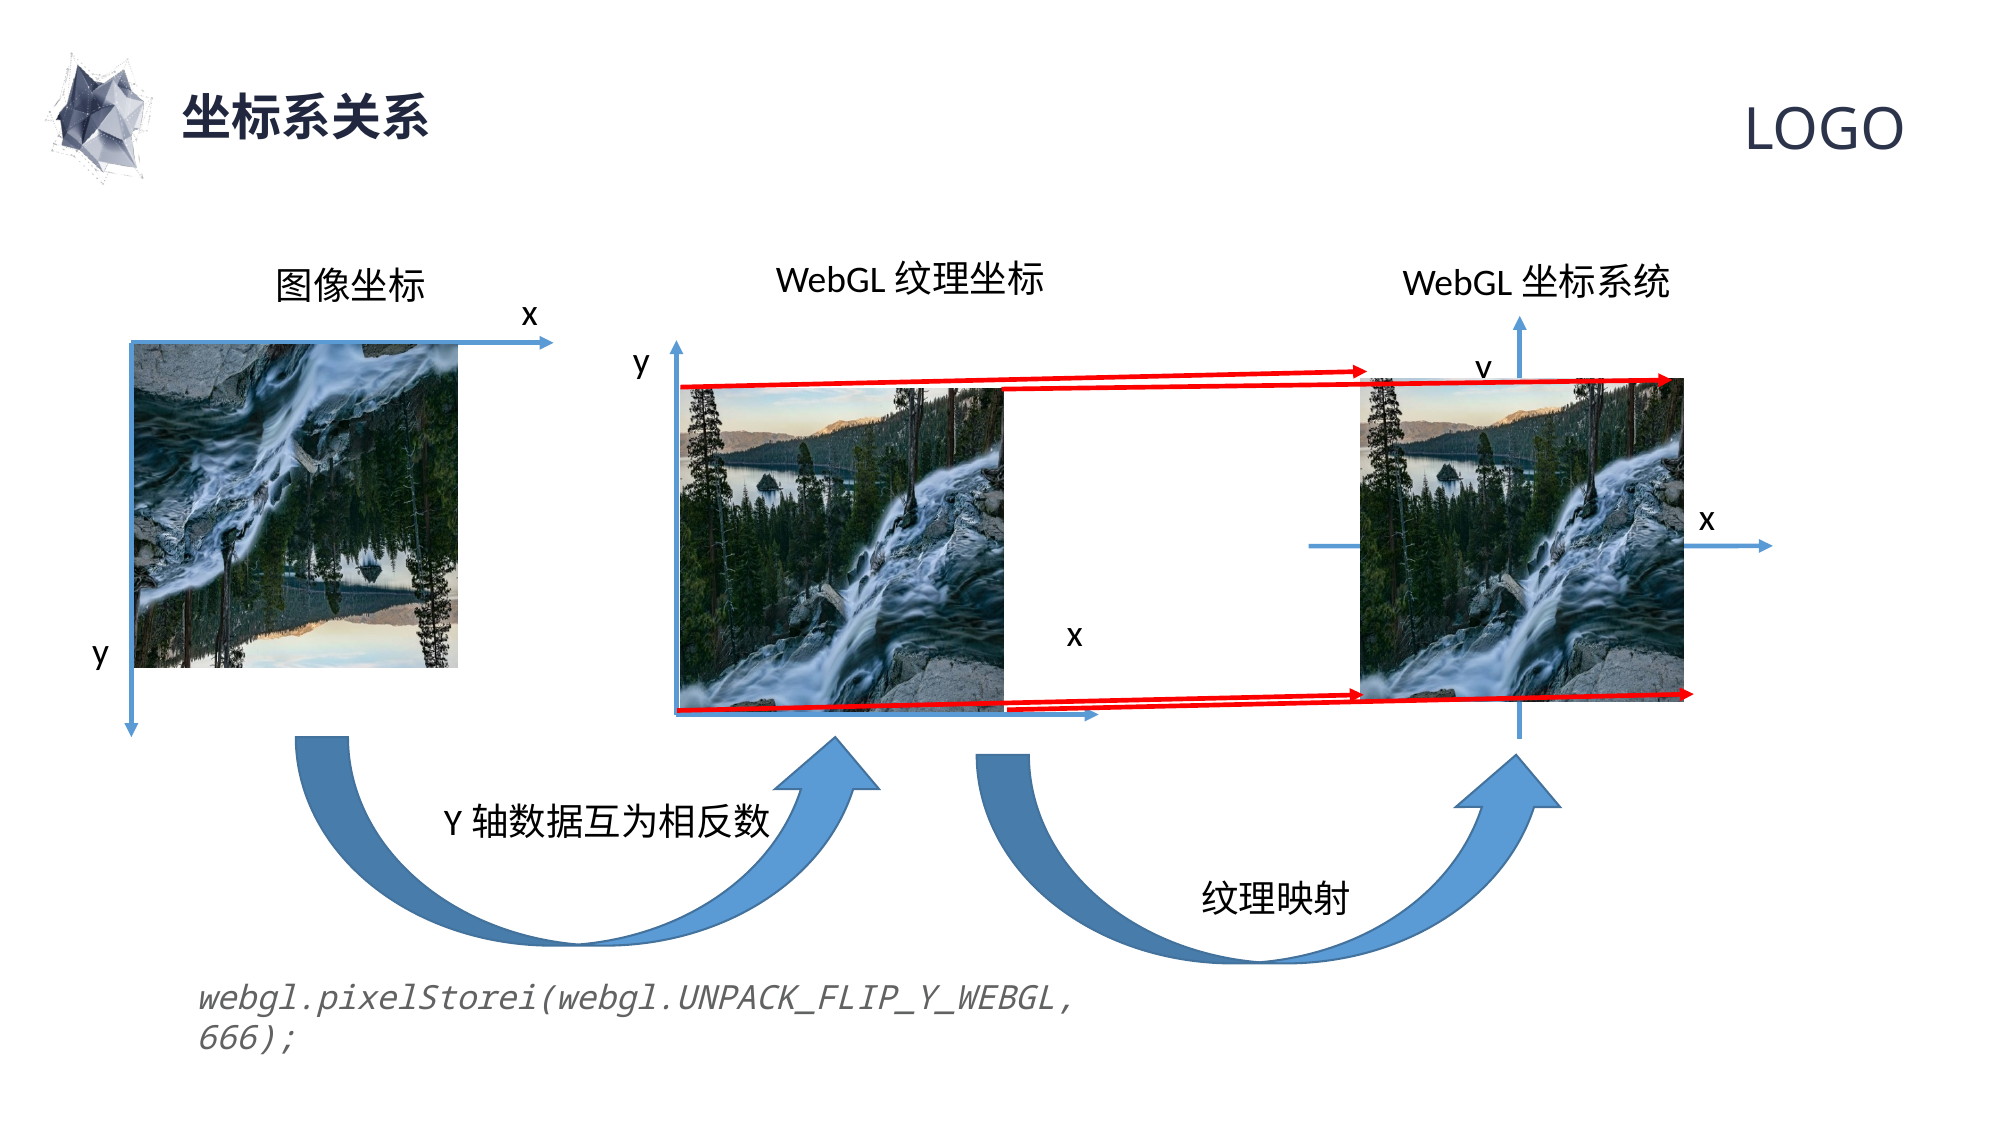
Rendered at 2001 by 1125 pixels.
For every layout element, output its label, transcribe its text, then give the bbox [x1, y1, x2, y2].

picture [680, 388, 1004, 694]
text_box [975, 753, 1563, 965]
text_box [77, 280, 554, 738]
text_box 图像坐标 [261, 254, 441, 280]
text_box WebGL纹理坐标 [760, 247, 1060, 307]
text_box 坐标系关系 [181, 70, 432, 153]
text_box webgl.pixelStorei(webgl.UNPACK_FLIP_Y_WEBGL,666); [181, 968, 1099, 1064]
text_box Y轴数据互为相反数 [429, 790, 786, 851]
text_box [294, 735, 882, 947]
picture [134, 344, 458, 669]
text_box WebGL坐标系统 [1387, 250, 1687, 311]
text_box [1308, 315, 1773, 739]
picture [1360, 378, 1684, 694]
picture [0, 0, 188, 236]
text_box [680, 371, 1368, 388]
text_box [617, 328, 1099, 715]
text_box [1007, 694, 1694, 710]
text_box 纹理映射 [1186, 867, 1367, 927]
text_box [677, 694, 1364, 711]
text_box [1001, 379, 1673, 390]
